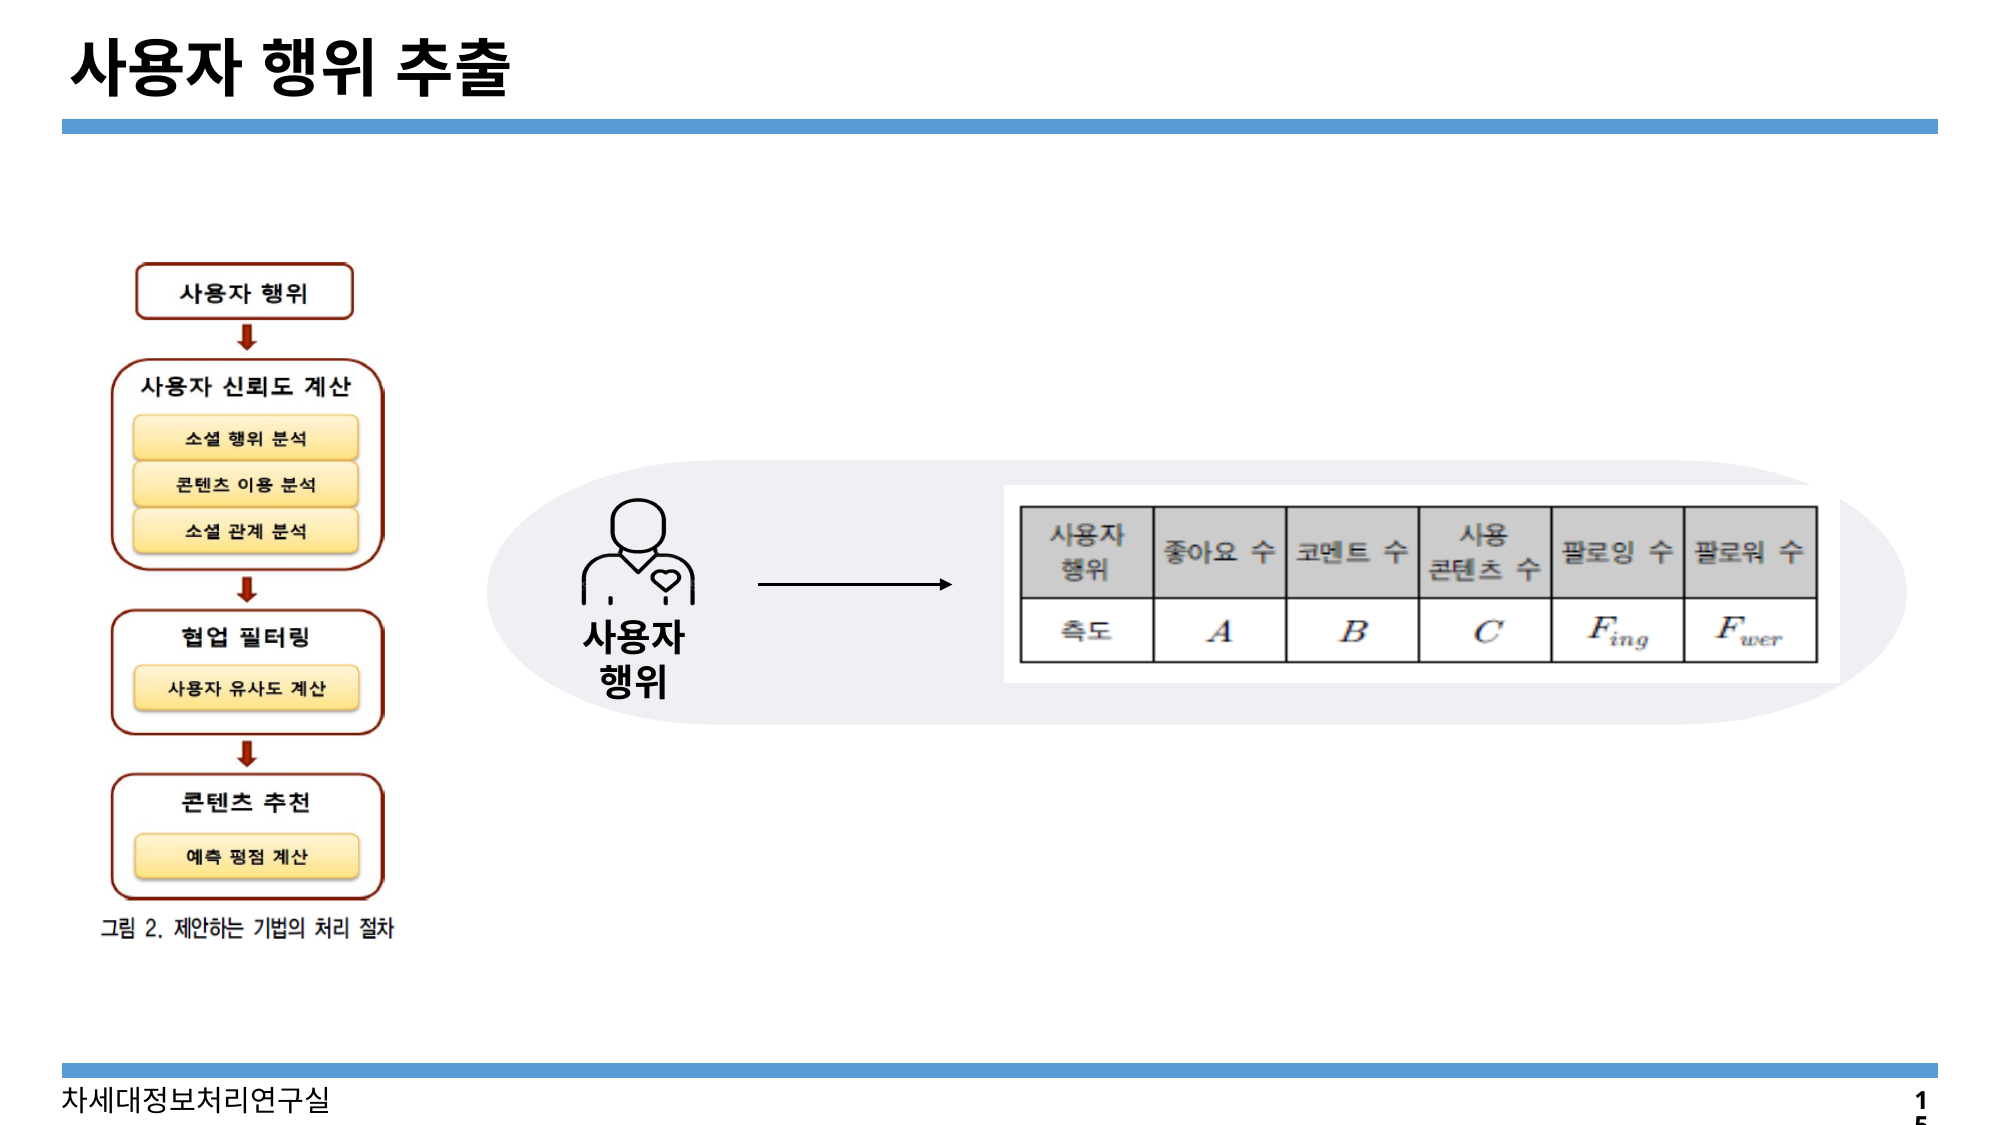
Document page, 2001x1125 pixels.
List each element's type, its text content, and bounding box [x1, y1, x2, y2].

picture [68, 240, 431, 962]
slide_number 15 [1906, 1079, 1939, 1125]
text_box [486, 460, 1908, 725]
title 사용자 행위 추출 [61, 23, 1565, 119]
